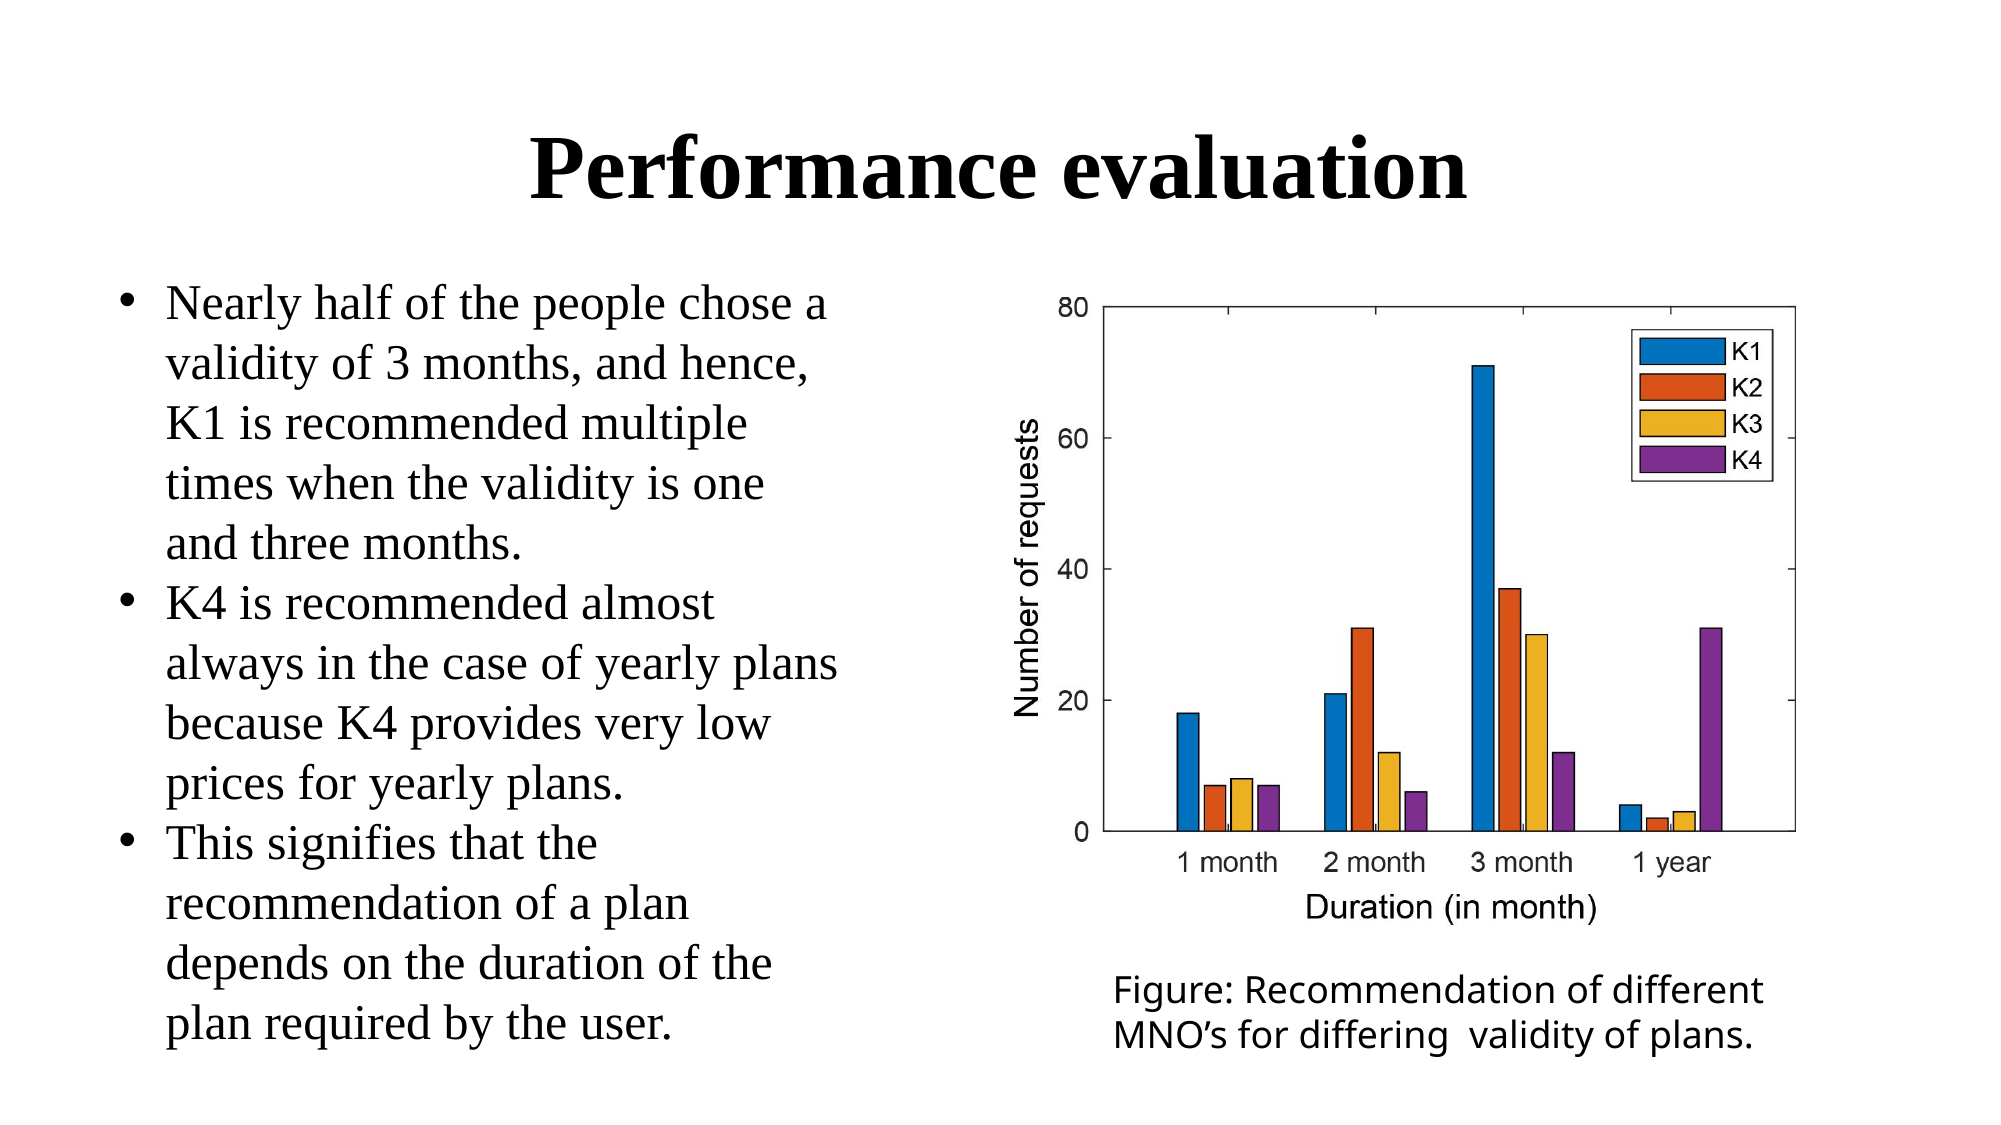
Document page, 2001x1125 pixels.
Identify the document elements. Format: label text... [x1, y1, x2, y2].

text_box Nearly half of the people chose a validity of 3 months, and hence, K1 is recommended multiple times when the validity is one and three months. K4 is recommended almost always in the case of yearly plans because K4 provides very low prices for yearly plans. This signifies that the recommendation of a plan depends on the duration of the plan required by the user. [103, 262, 859, 1057]
picture [1014, 297, 1800, 927]
text_box Figure: Recommendation of different MNO’s for differing validity of plans. [1097, 958, 1832, 1064]
title Performance evaluation [137, 59, 1863, 278]
